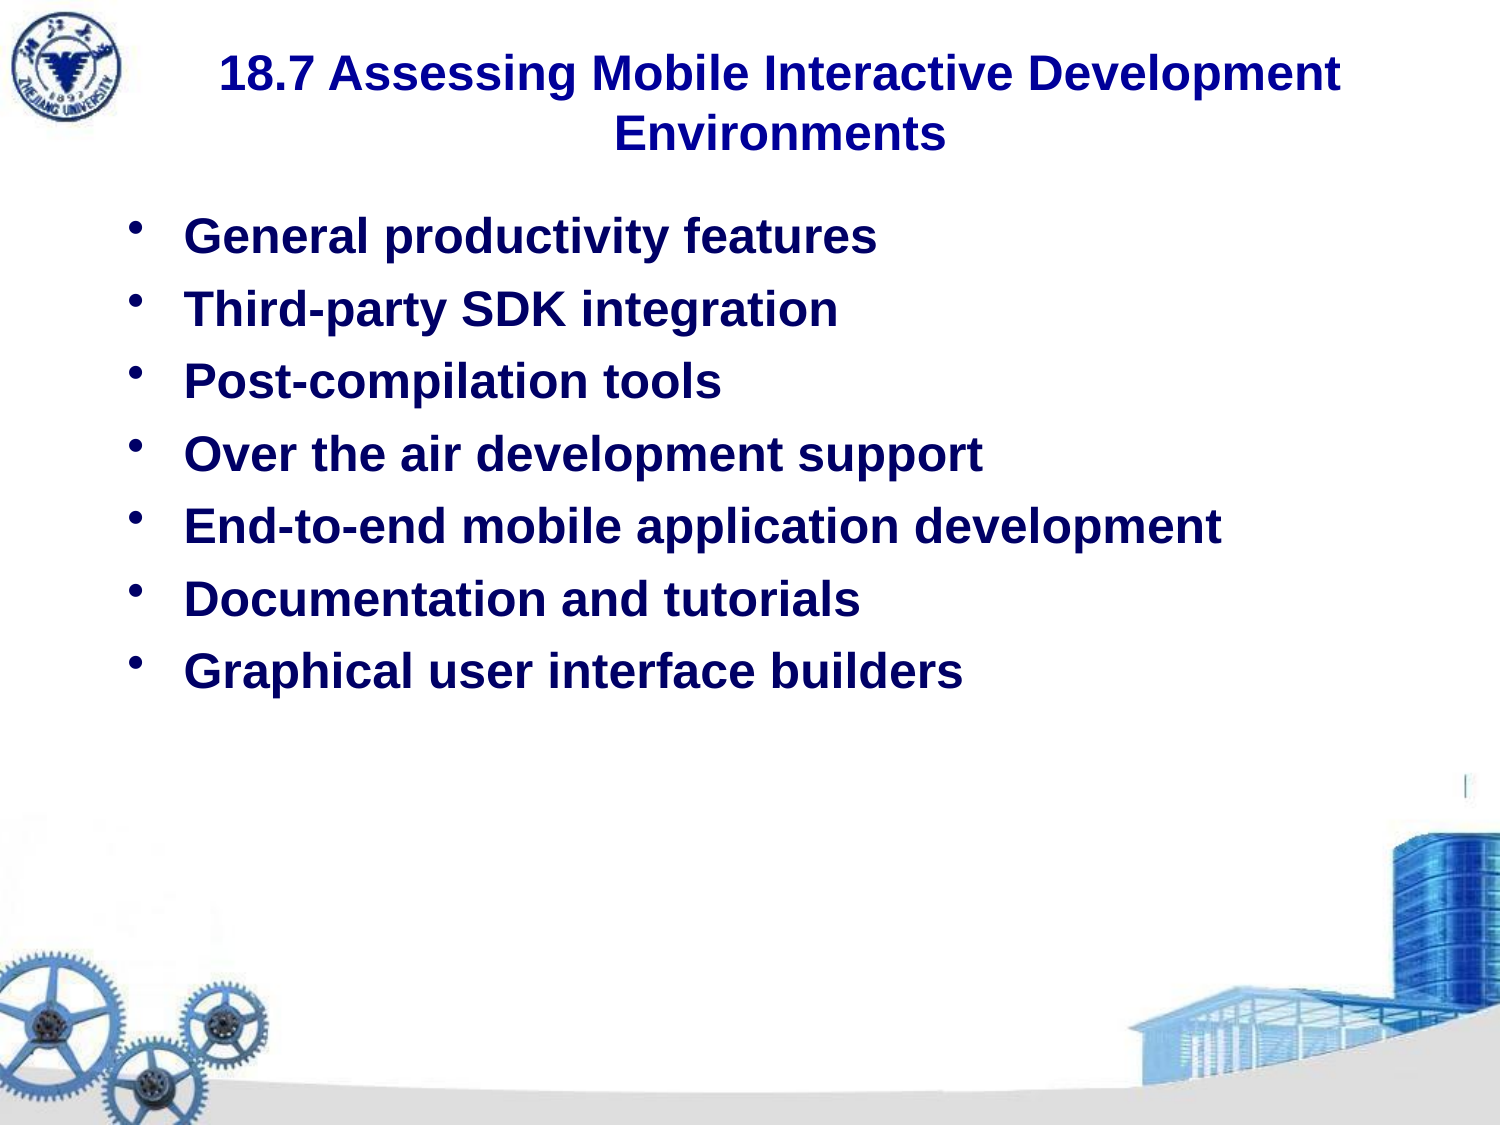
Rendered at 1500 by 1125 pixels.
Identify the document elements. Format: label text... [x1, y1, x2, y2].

list General productivity features Third-party SDK integration Post-compilation tools Over the air development support End-to-end mobile application development Documentation and tutorials Graphical user interface builders [112, 196, 1392, 988]
picture [0, 0, 1500, 1125]
title 18.7 Assessing Mobile Interactive Development Environments [135, 31, 1425, 171]
